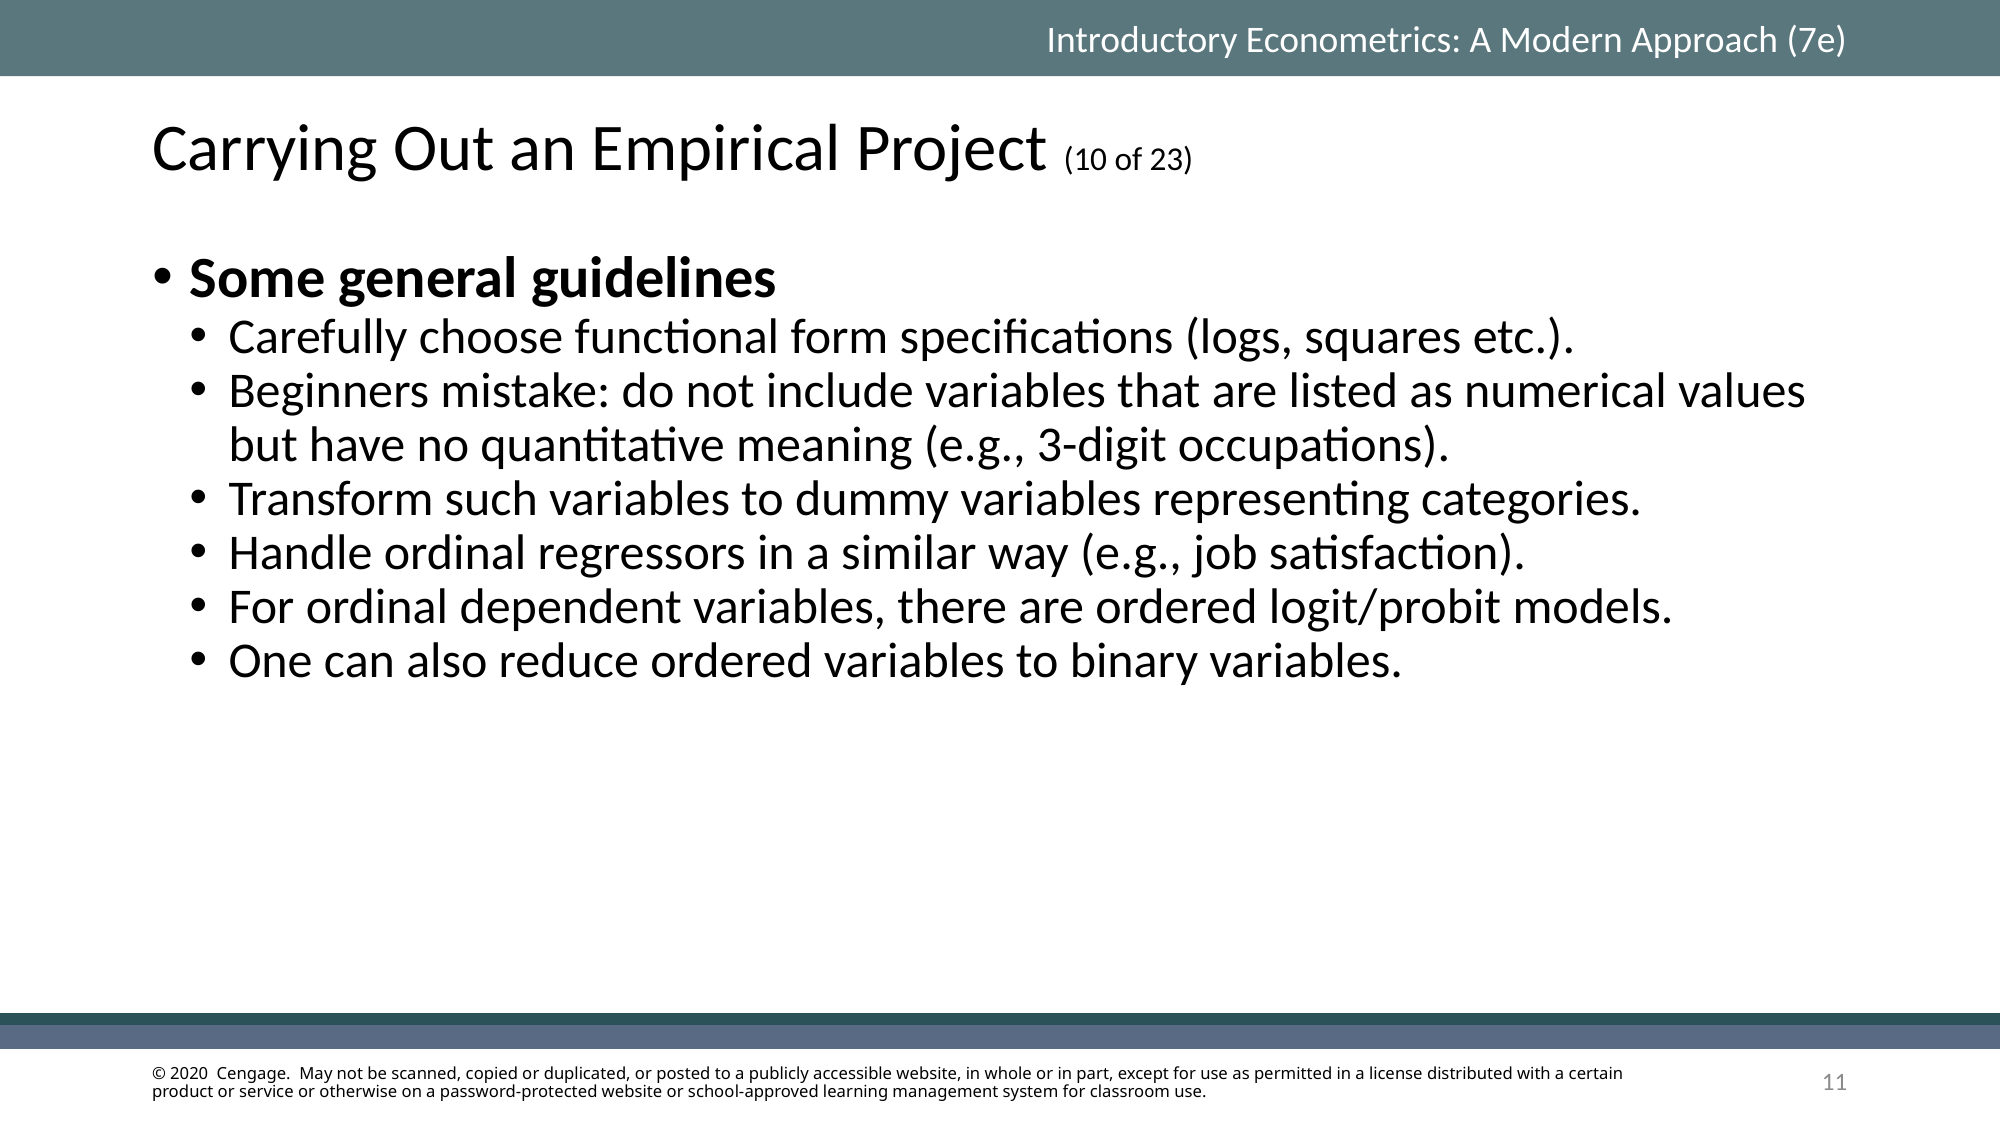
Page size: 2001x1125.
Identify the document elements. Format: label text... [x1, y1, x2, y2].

slide_number 11 [1759, 1057, 1863, 1103]
title Carrying Out an Empirical Project (10 of 23) [137, 104, 1863, 225]
list Some general guidelines Carefully choose functional form specifications (logs, squares etc.). Beginners mistake: do not include variables that are listed as numerical values but have no quantitative meaning (e.g., 3-digit occupations). Transform such variables to dummy variables representing categories. Handle ordinal regressors in a similar way (e.g., job satisfaction). For ordinal dependent variables, there are ordered logit/probit models. One can also reduce ordered variables to binary variables. [137, 239, 1863, 990]
